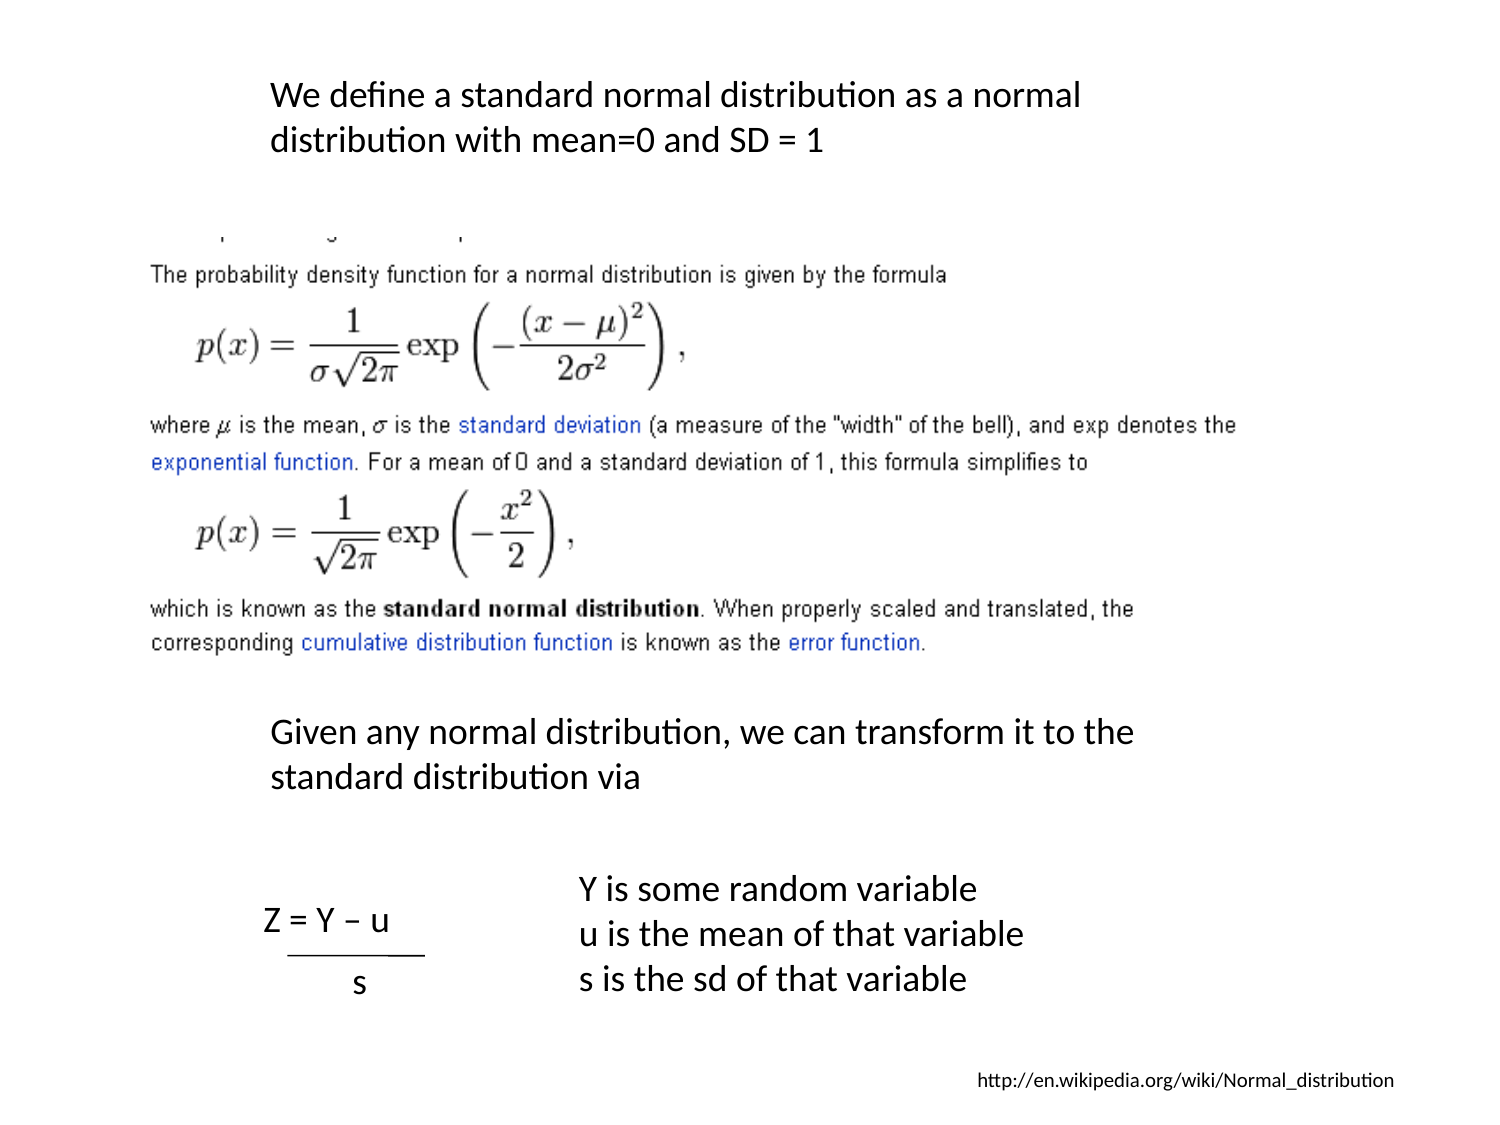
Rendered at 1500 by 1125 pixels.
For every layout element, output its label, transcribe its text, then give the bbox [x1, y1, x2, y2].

text_box Given any normal distribution, we can transform it to the standard distribution via [255, 699, 1151, 805]
text_box Y is some random variable u is the mean of that variable s is the sd of that variable [564, 856, 1040, 1007]
text_box Z = Y – u [248, 887, 414, 993]
text_box http://en.wikipedia.org/wiki/Normal_distribution [962, 1059, 1500, 1100]
text_box s [337, 949, 382, 1010]
text_box We define a standard normal distribution as a normal distribution with mean=0 and SD = 1 [255, 62, 1106, 168]
picture [137, 237, 1260, 663]
